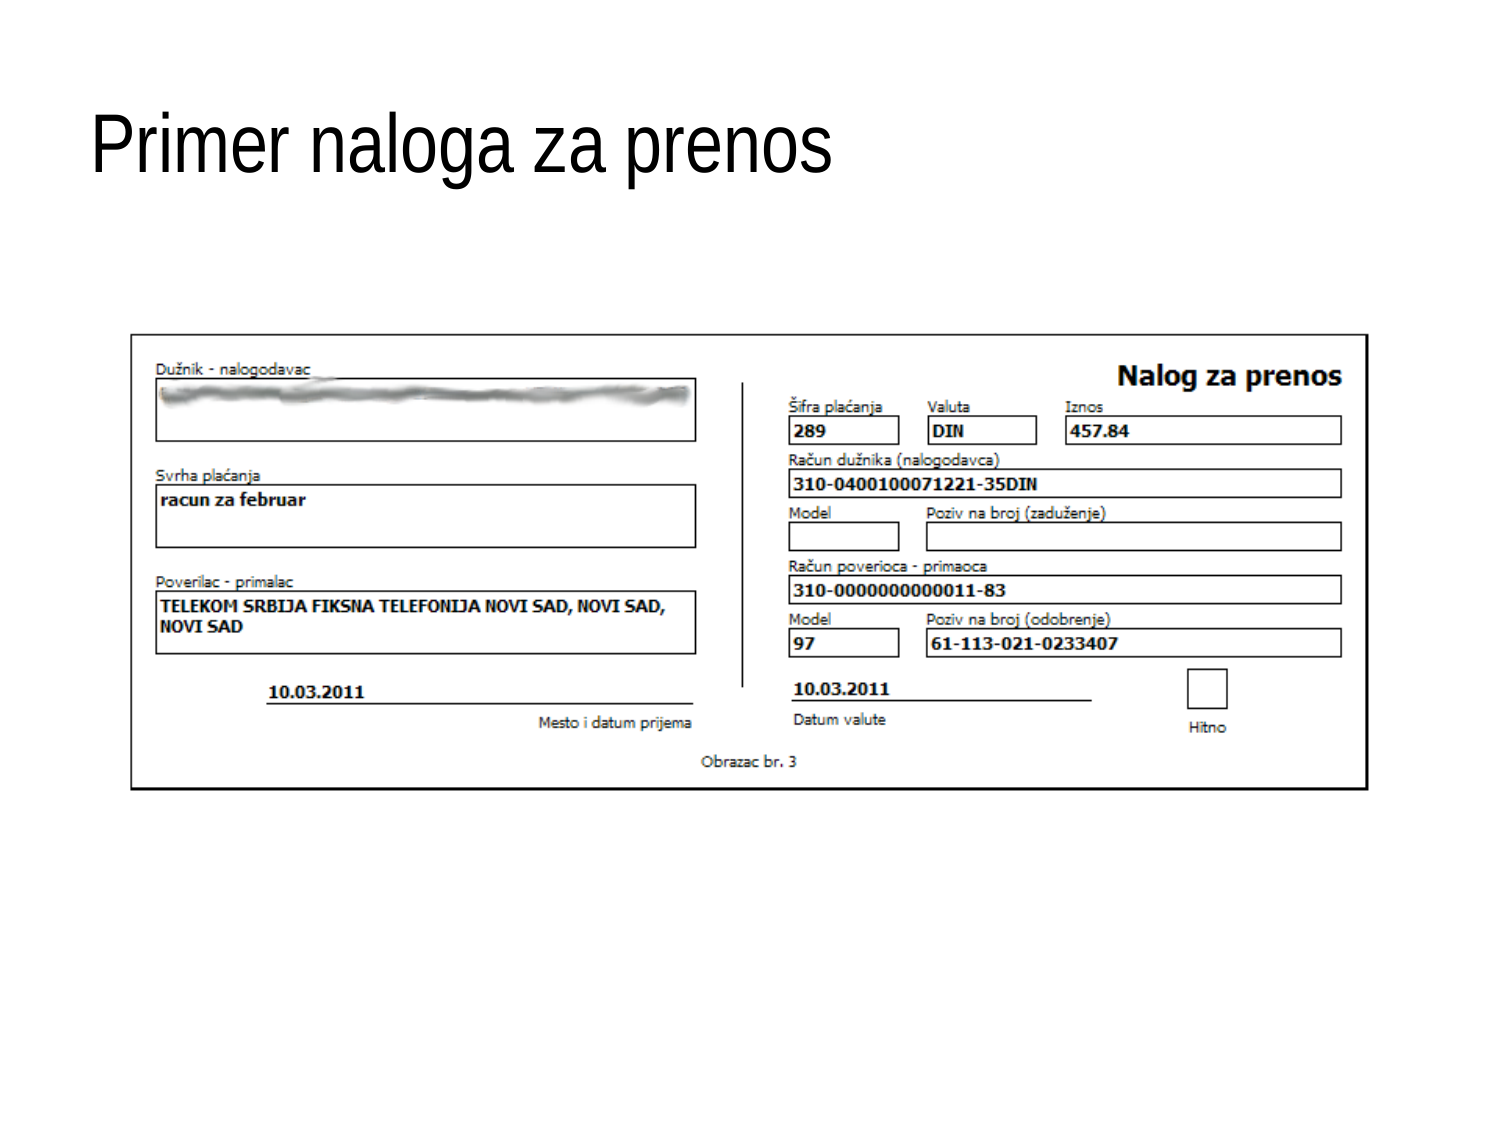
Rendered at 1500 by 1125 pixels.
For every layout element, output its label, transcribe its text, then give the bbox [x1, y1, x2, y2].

title Primer naloga za prenos [75, 45, 1425, 233]
picture [125, 327, 1375, 798]
